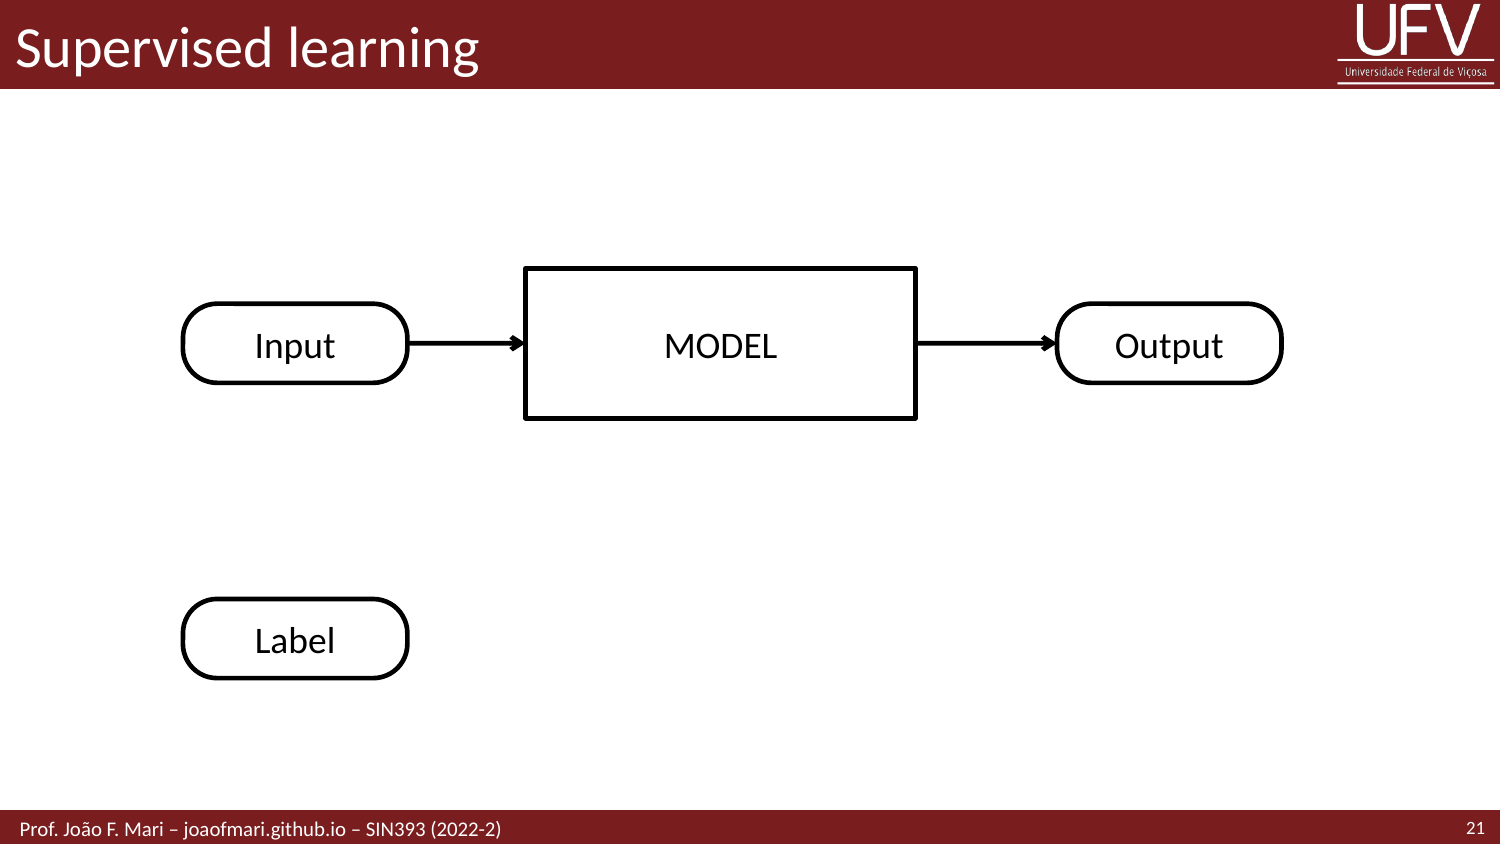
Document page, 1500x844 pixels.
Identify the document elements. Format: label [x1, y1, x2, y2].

footer [0, 812, 1034, 844]
text_box [180, 596, 410, 681]
text_box [180, 266, 1284, 420]
title [0, 0, 1500, 89]
slide_number [1328, 811, 1500, 844]
